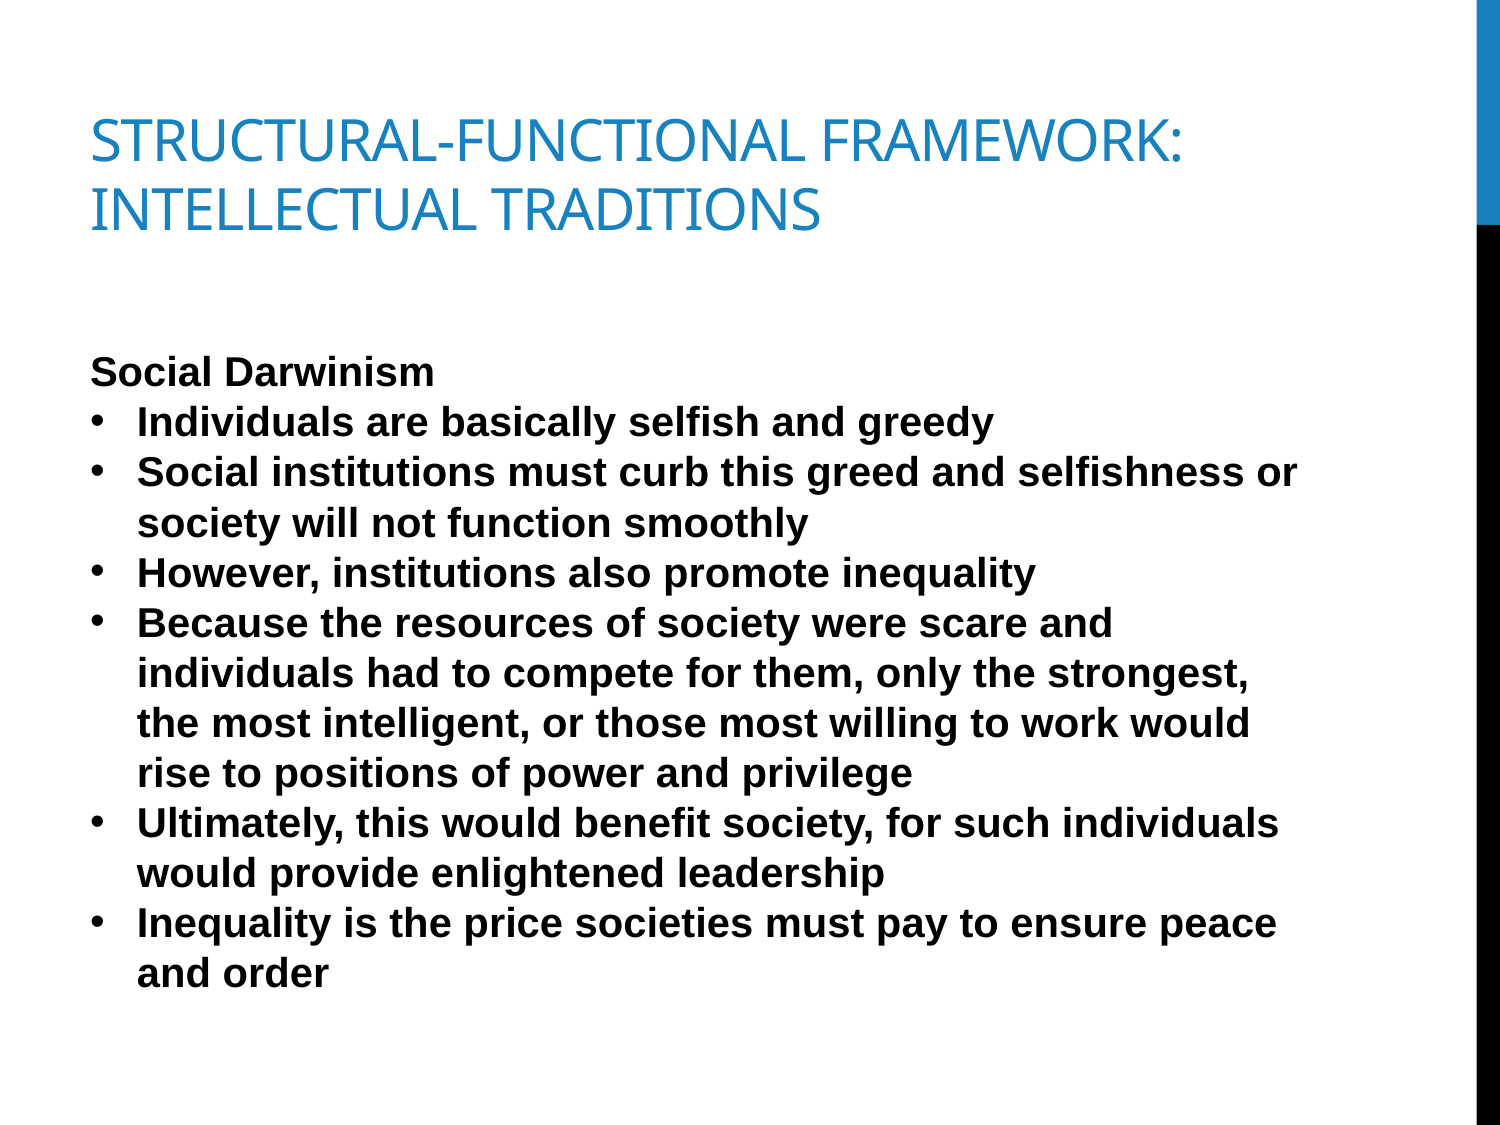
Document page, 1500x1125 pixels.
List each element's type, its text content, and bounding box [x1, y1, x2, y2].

title Structural-functional framework: intellectual traditions [75, 25, 1461, 250]
list Social Darwinism Individuals are basically selfish and greedy Social institutions must curb this greed and selfishness or society will not function smoothly However, institutions also promote inequality Because the resources of society were scare and individuals had to compete for them, only the strongest, the most intelligent, or those most willing to work would rise to positions of power and privilege Ultimately, this would benefit society, for such individuals would provide enlightened leadership Inequality is the price societies must pay to ensure peace and order [75, 287, 1325, 1005]
